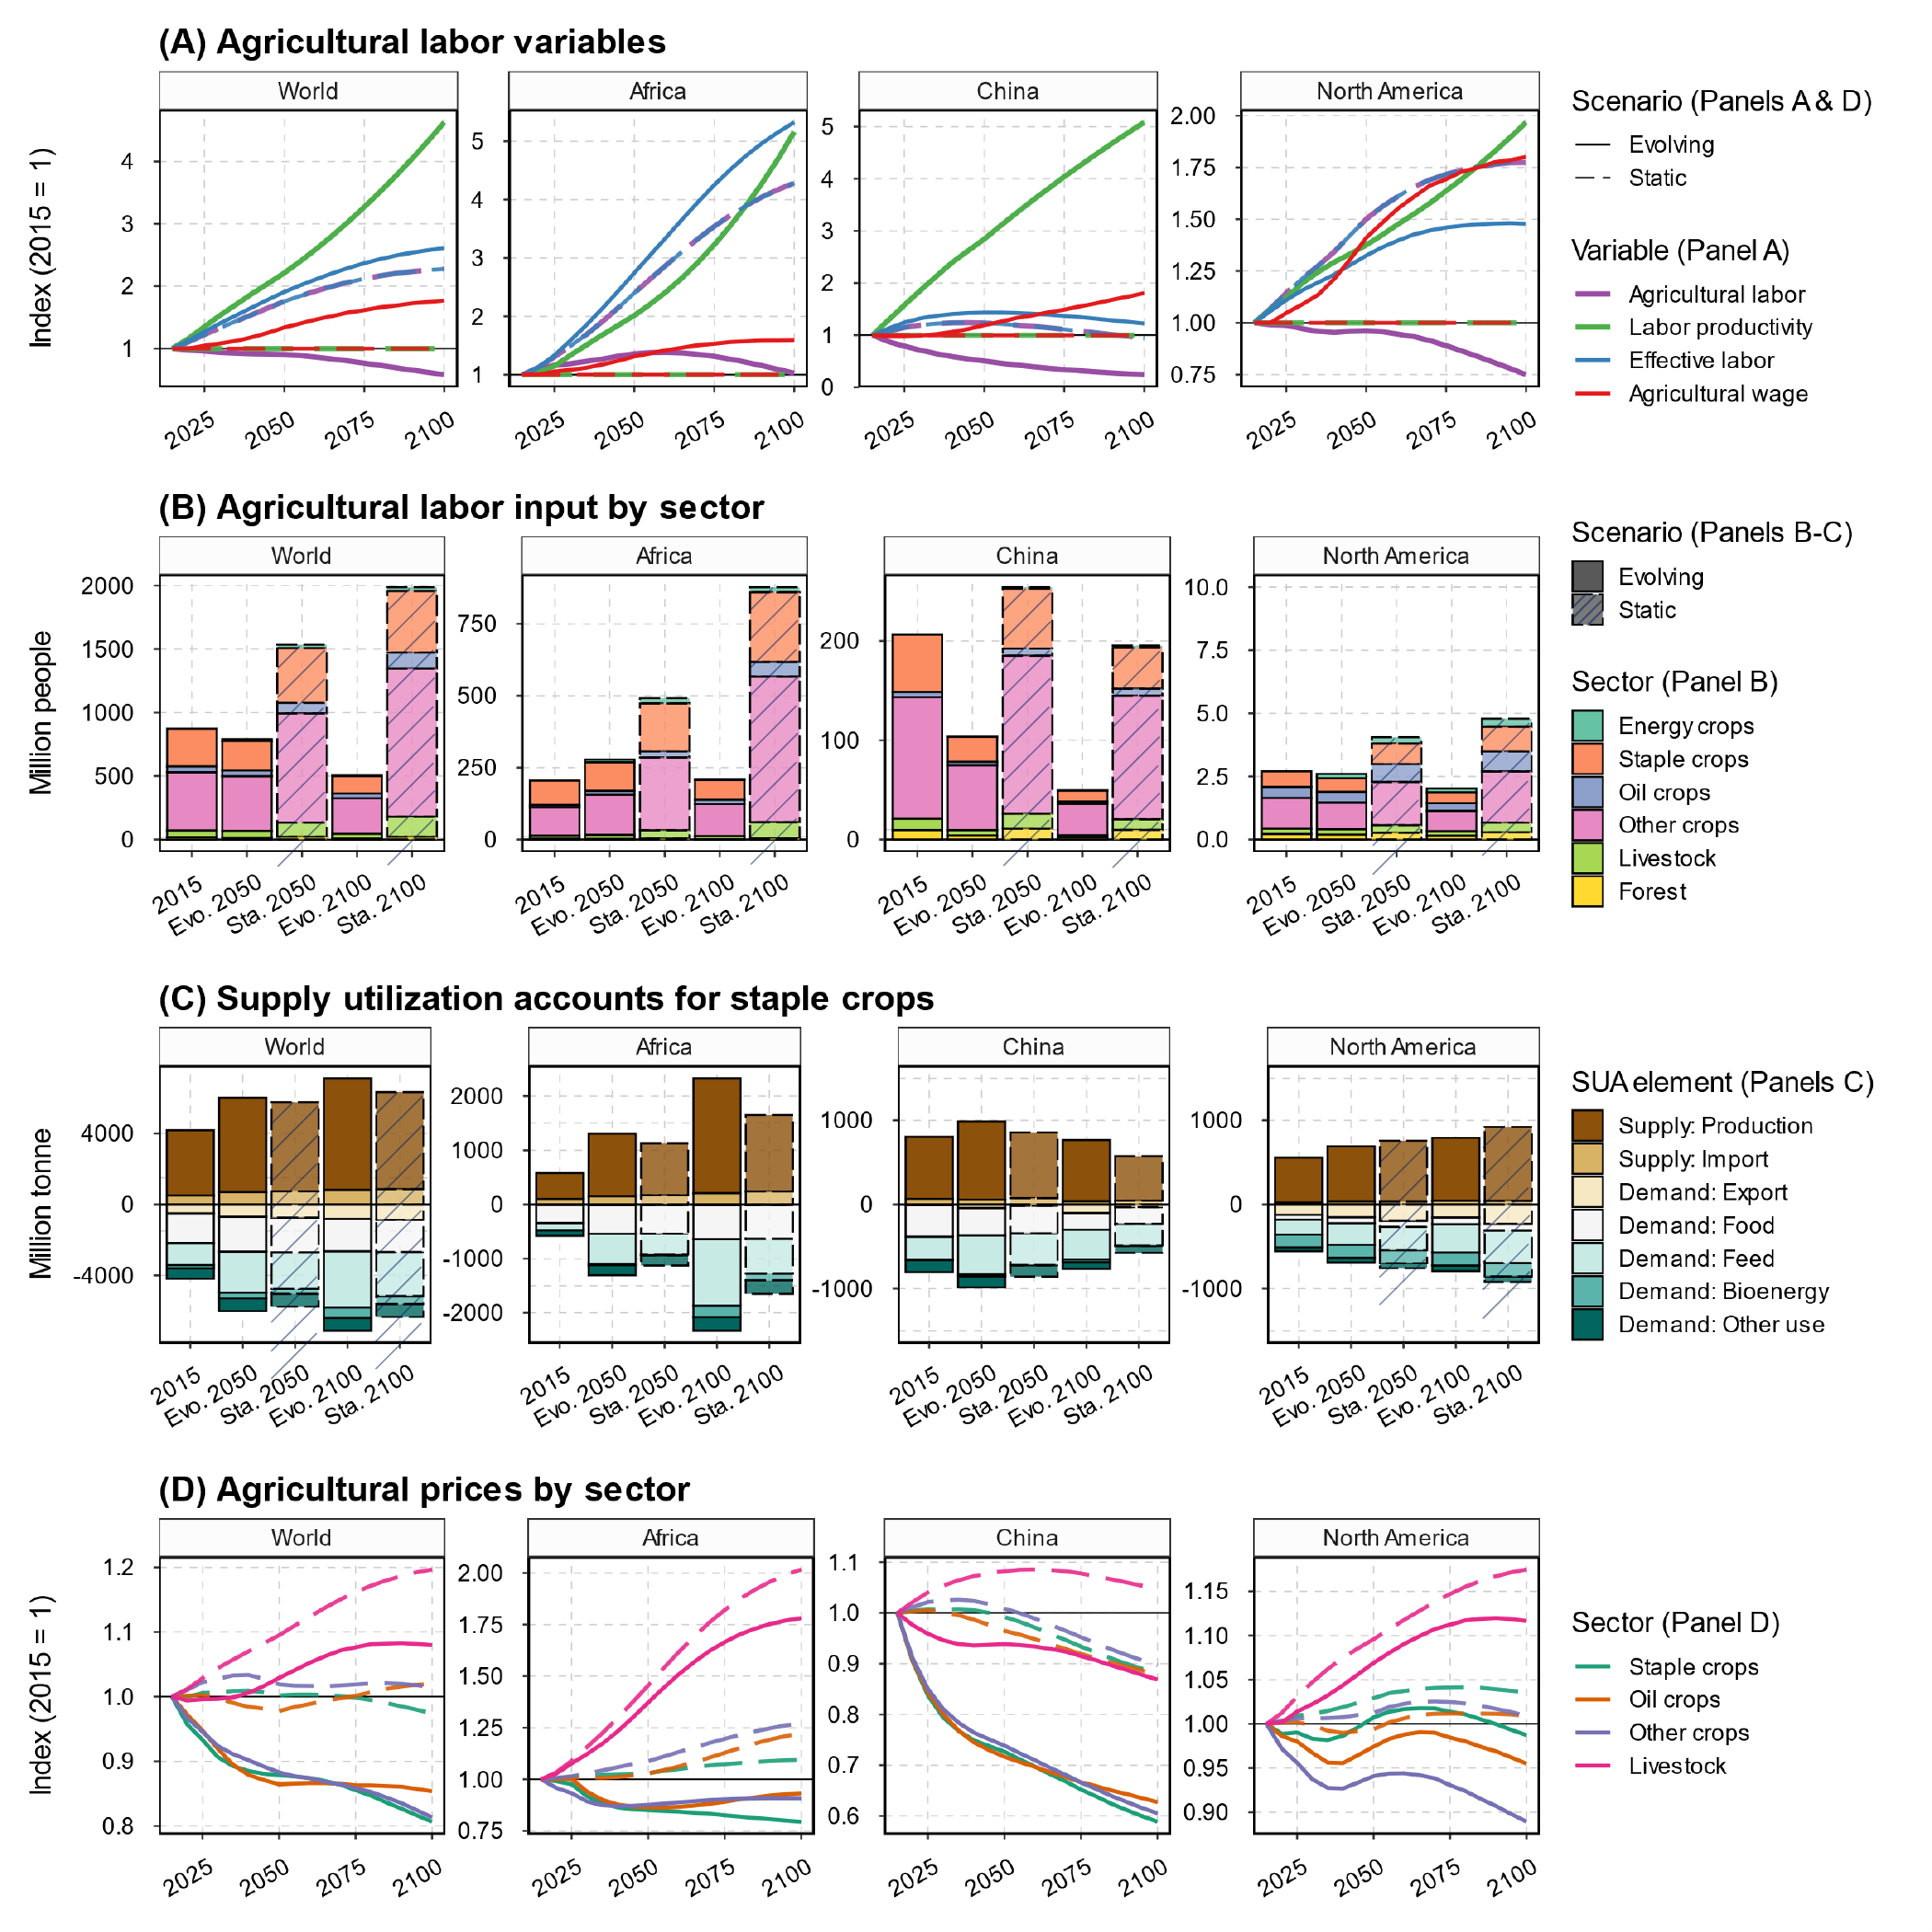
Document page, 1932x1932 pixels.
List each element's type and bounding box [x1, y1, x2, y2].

text_box [270, 1101, 318, 1379]
text_box [277, 646, 325, 867]
text_box [1379, 1141, 1427, 1305]
picture [0, 0, 1932, 1932]
text_box [751, 587, 799, 865]
text_box [1482, 719, 1530, 856]
text_box [387, 588, 435, 866]
text_box [1587, 610, 1604, 626]
text_box [1596, 600, 1602, 610]
text_box [1572, 594, 1596, 618]
text_box [1003, 588, 1051, 866]
text_box [1112, 647, 1160, 868]
text_box [375, 1092, 423, 1369]
text_box [1578, 618, 1587, 625]
text_box [1373, 738, 1420, 875]
text_box [1482, 1125, 1530, 1319]
